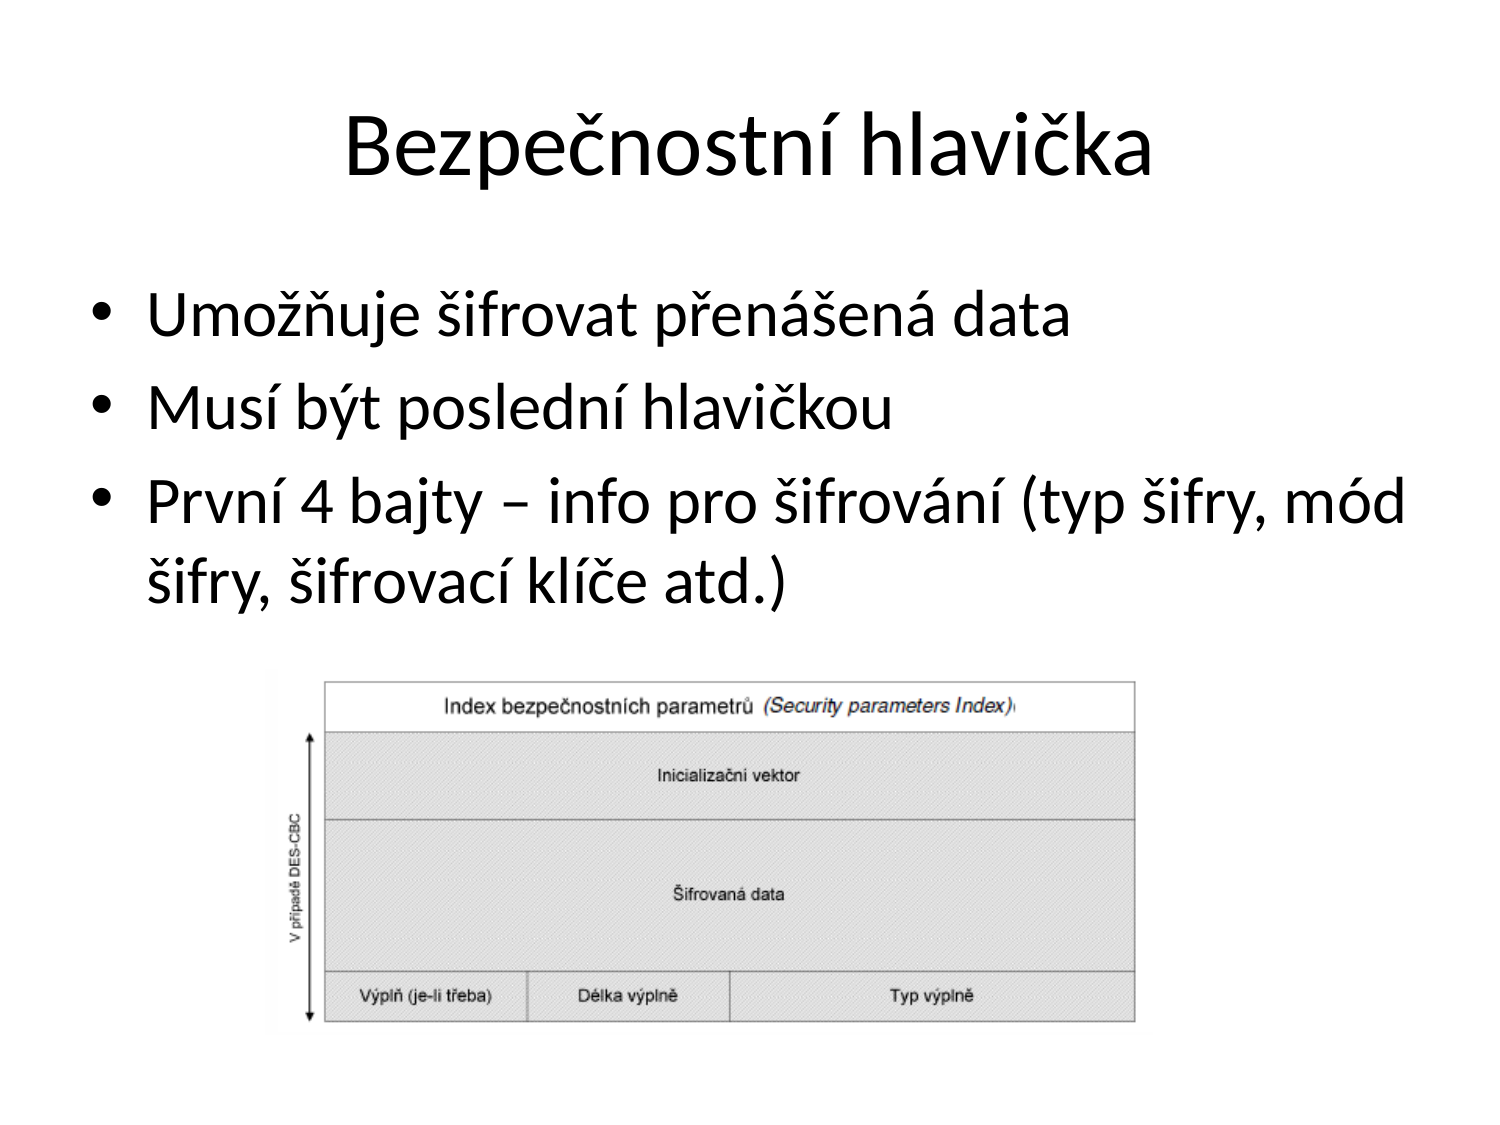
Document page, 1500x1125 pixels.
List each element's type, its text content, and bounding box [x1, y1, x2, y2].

list Umožňuje šifrovat přenášená data Musí být poslední hlavičkou První 4 bajty – info pro šifrování (typ šifry, mód šifry, šifrovací klíče atd.) [75, 262, 1425, 1005]
title Bezpečnostní hlavička [75, 45, 1425, 233]
picture [265, 669, 1154, 1036]
